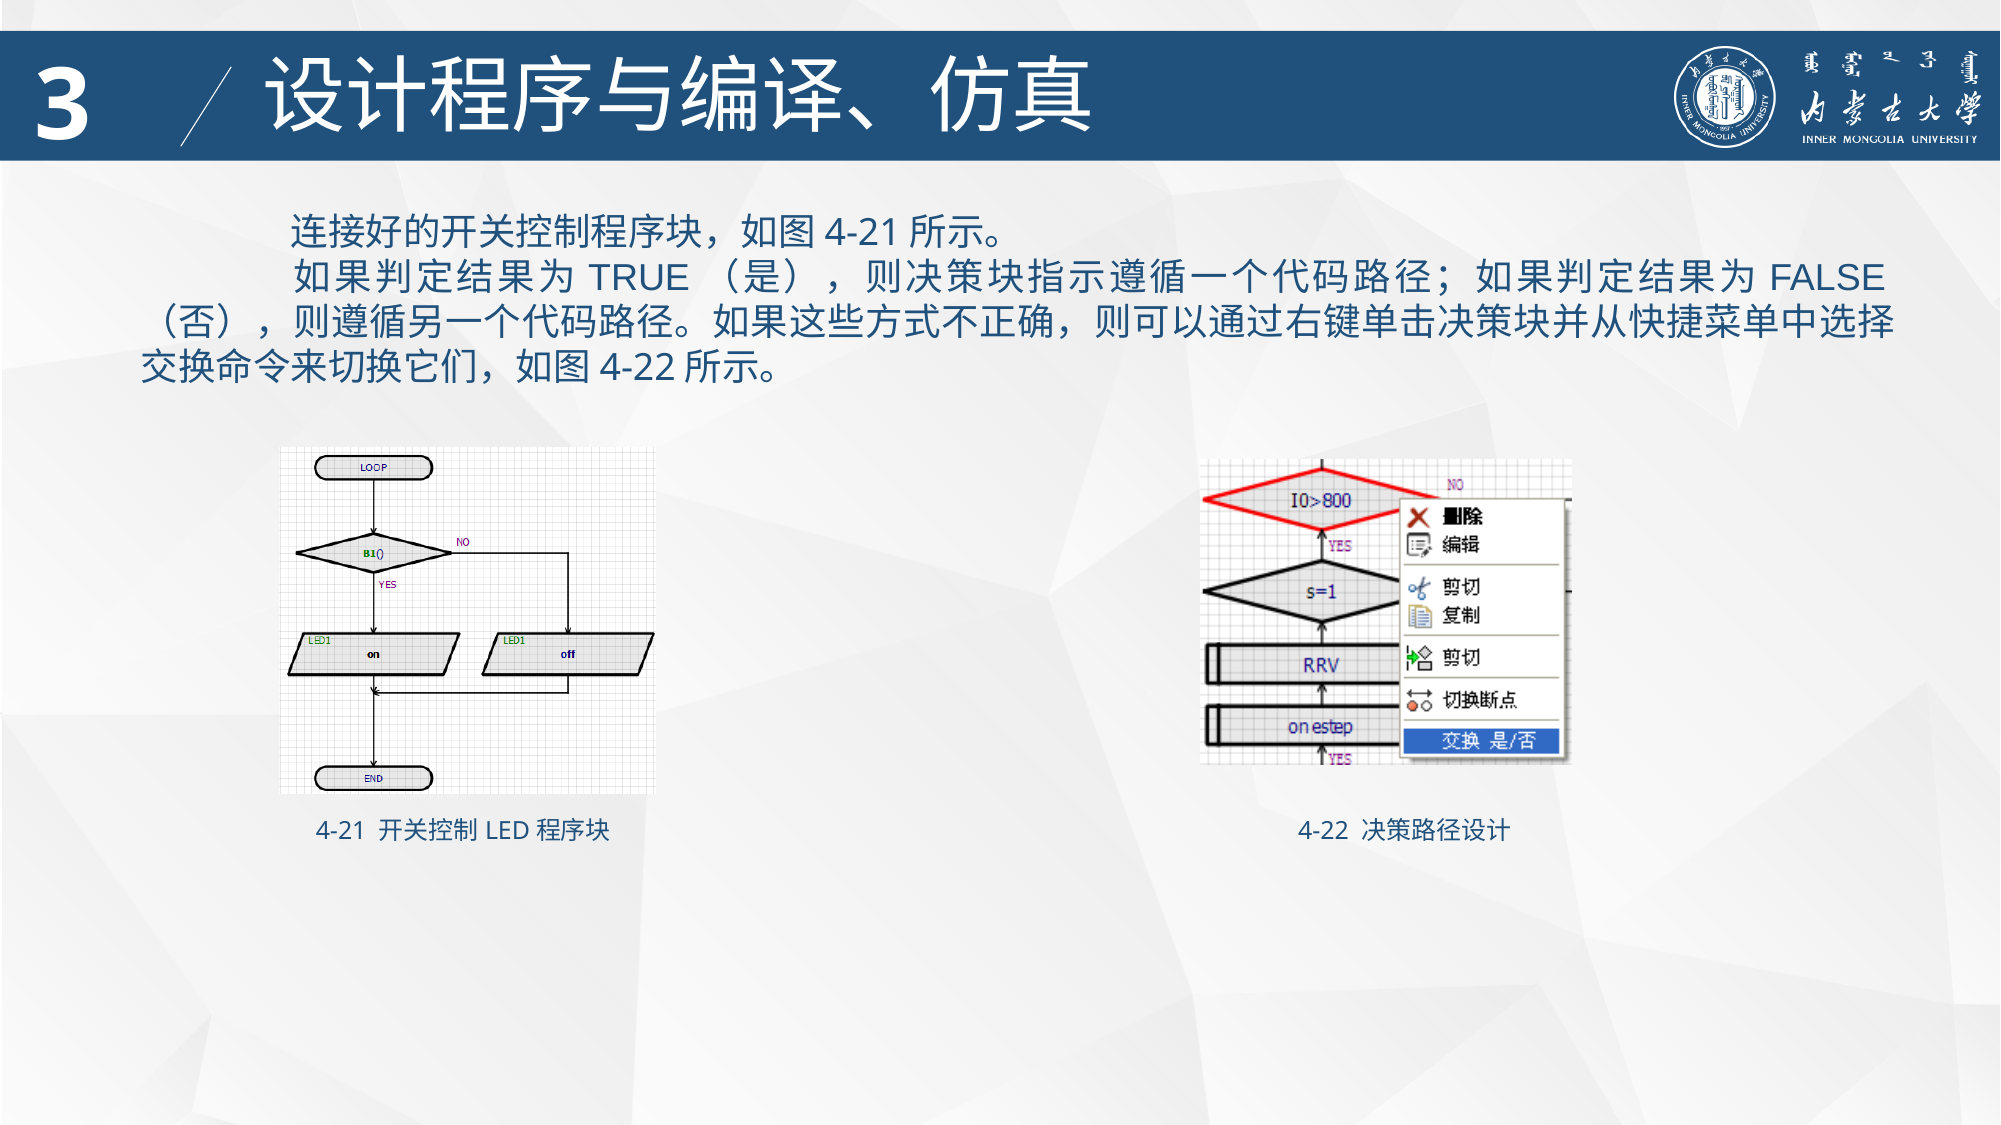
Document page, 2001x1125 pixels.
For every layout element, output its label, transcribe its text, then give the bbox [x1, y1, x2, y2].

picture [0, 0, 2001, 1125]
text_box 4-22 决策路径设计 [1283, 810, 1530, 859]
list 3 [19, 45, 200, 212]
text_box 连接好的开关控制程序块，如图4-21所示。 如果判定结果为TRUE（是），则决策块指示遵循一个代码路径；如果判定结果为FALSE（否），则遵循另一个代码路径。如果这些方式不正确，则可以通过右键单击决策块并从快捷菜单中选择交换命令来切换它们，如图4-22所示。 [125, 200, 1910, 396]
text_box 4-21 开关控制LED程序块 [301, 810, 656, 858]
list 设计程序与编译、仿真 [247, 45, 1119, 134]
picture [1673, 46, 1986, 150]
